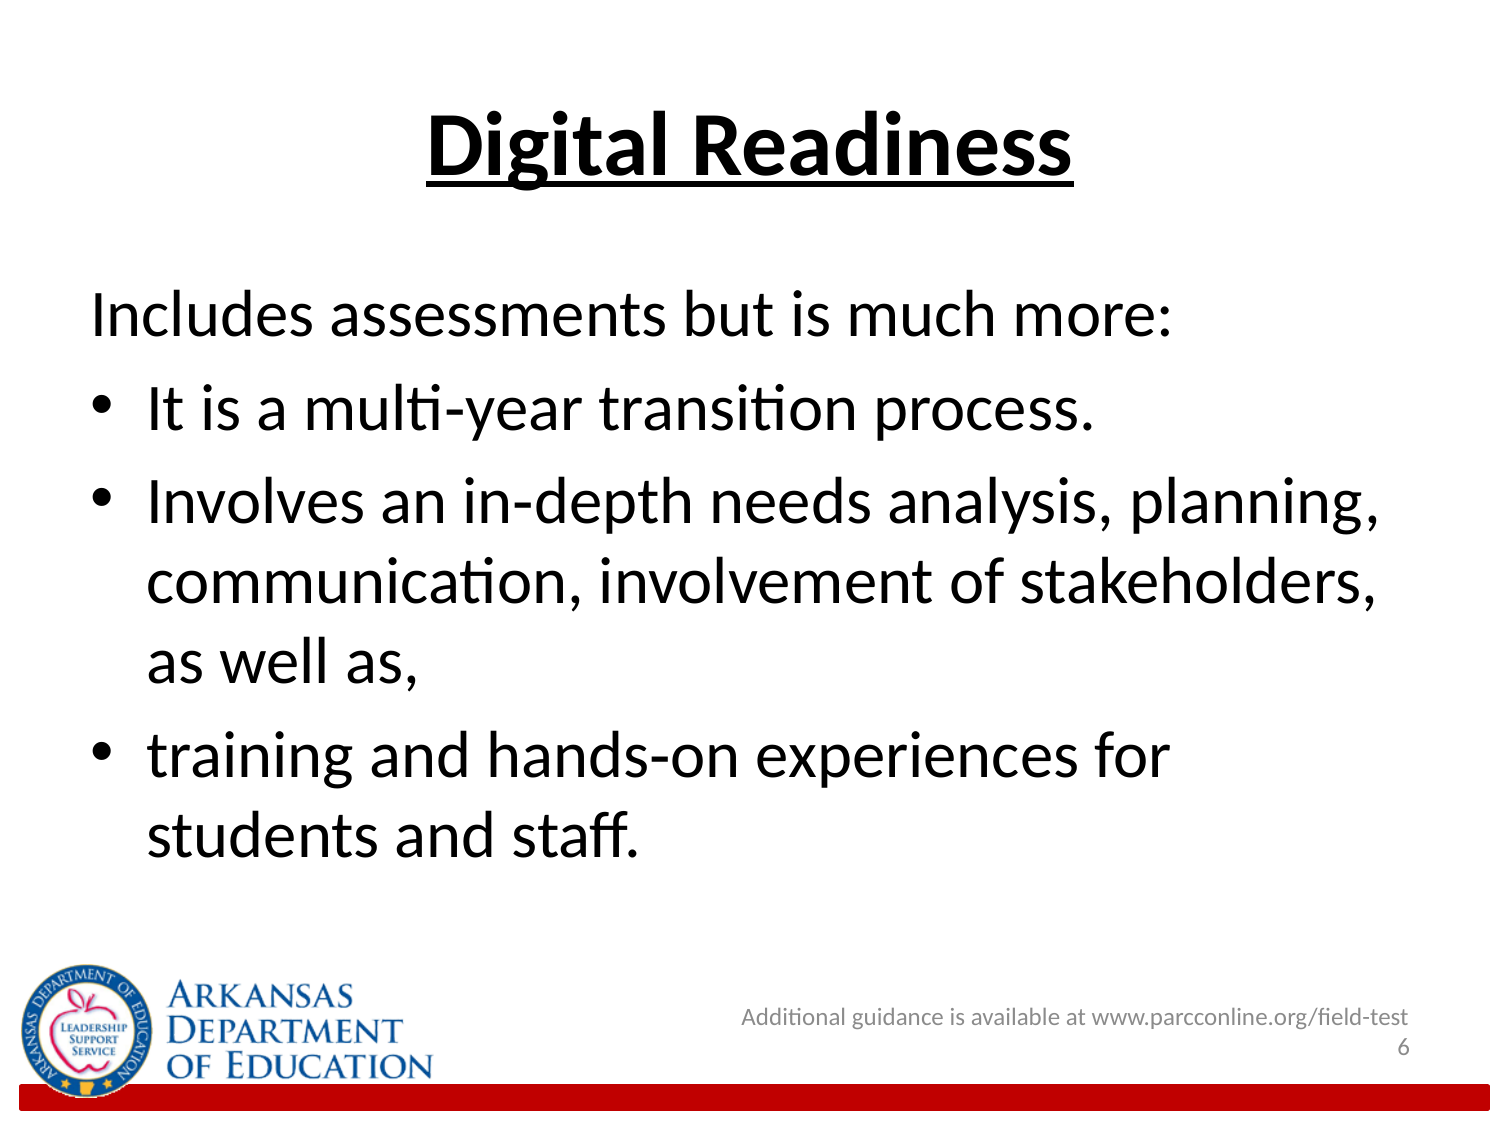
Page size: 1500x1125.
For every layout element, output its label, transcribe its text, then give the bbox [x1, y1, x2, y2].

picture [21, 964, 434, 1098]
title Digital Readiness [75, 45, 1425, 233]
list Includes assessments but is much more: It is a multi‐year transition process. Involves an in‐depth needs analysis, planning, communication, involvement of stakeholders, as well as, training and hands‐on experiences for students and staff. [75, 262, 1425, 963]
slide_number Additional guidance is available at www.parcconline.org/field-test 6 [675, 987, 1425, 1073]
